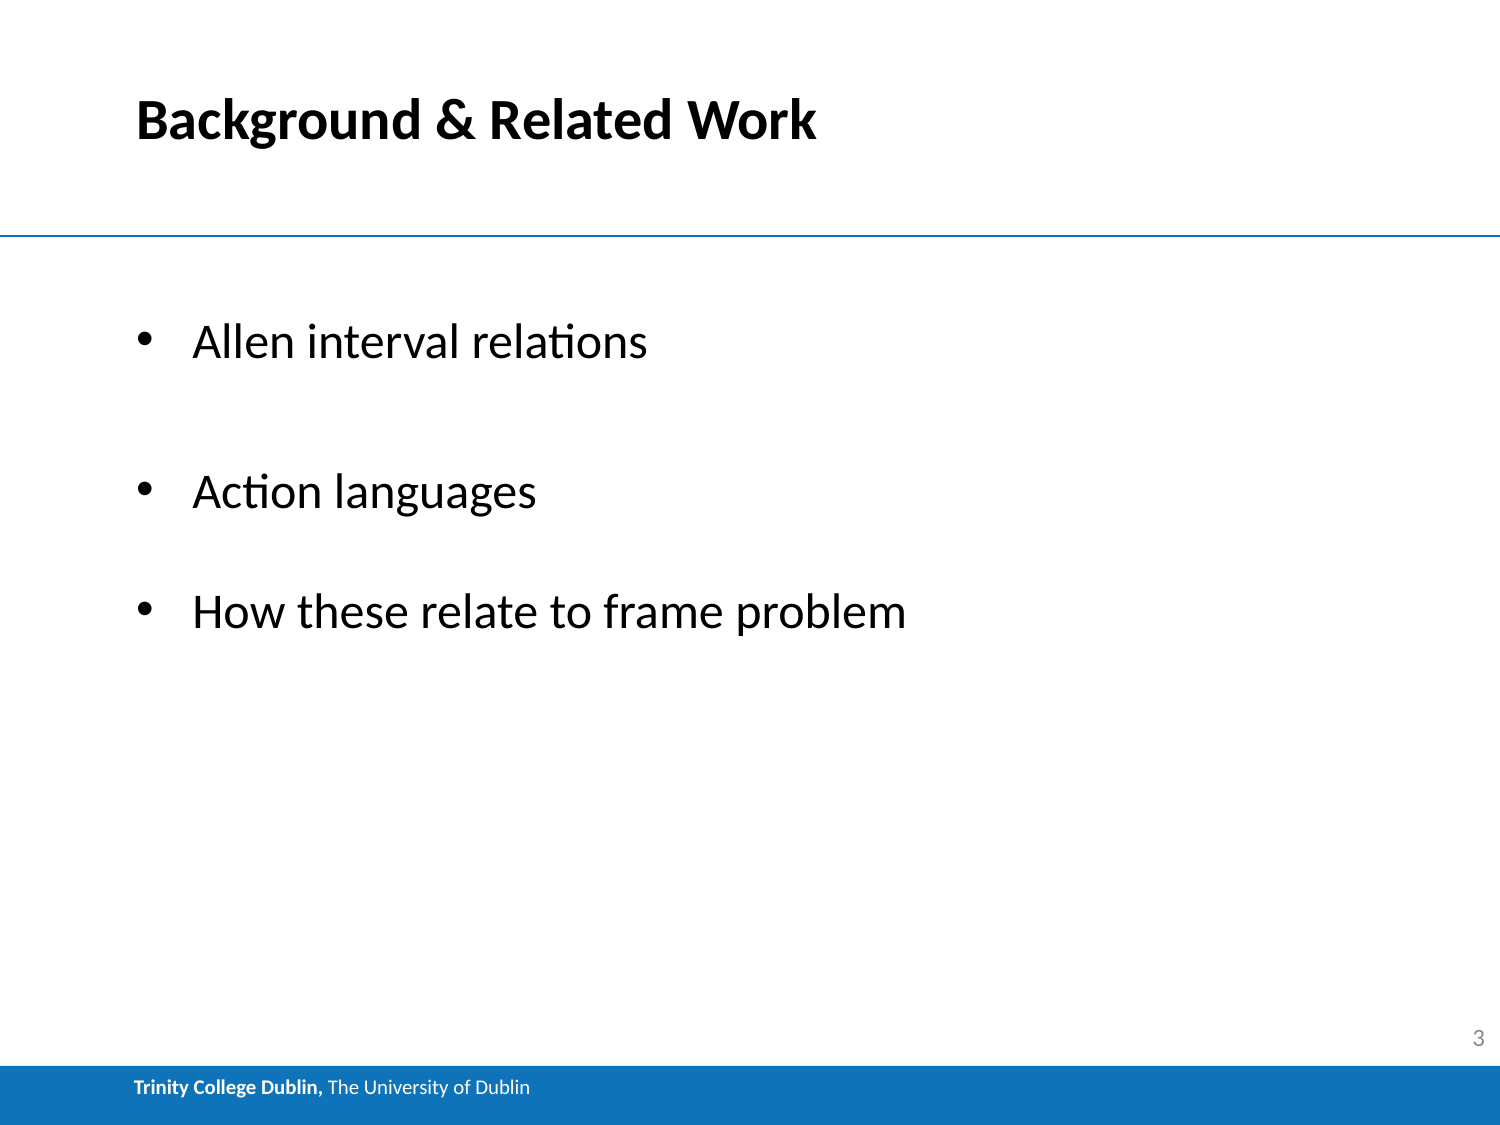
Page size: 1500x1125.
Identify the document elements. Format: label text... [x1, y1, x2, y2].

slide_number 3 [1162, 1006, 1500, 1067]
list Allen interval relations Action languages How these relate to frame problem [135, 308, 1367, 972]
title Background & Related Work [135, 59, 1367, 152]
